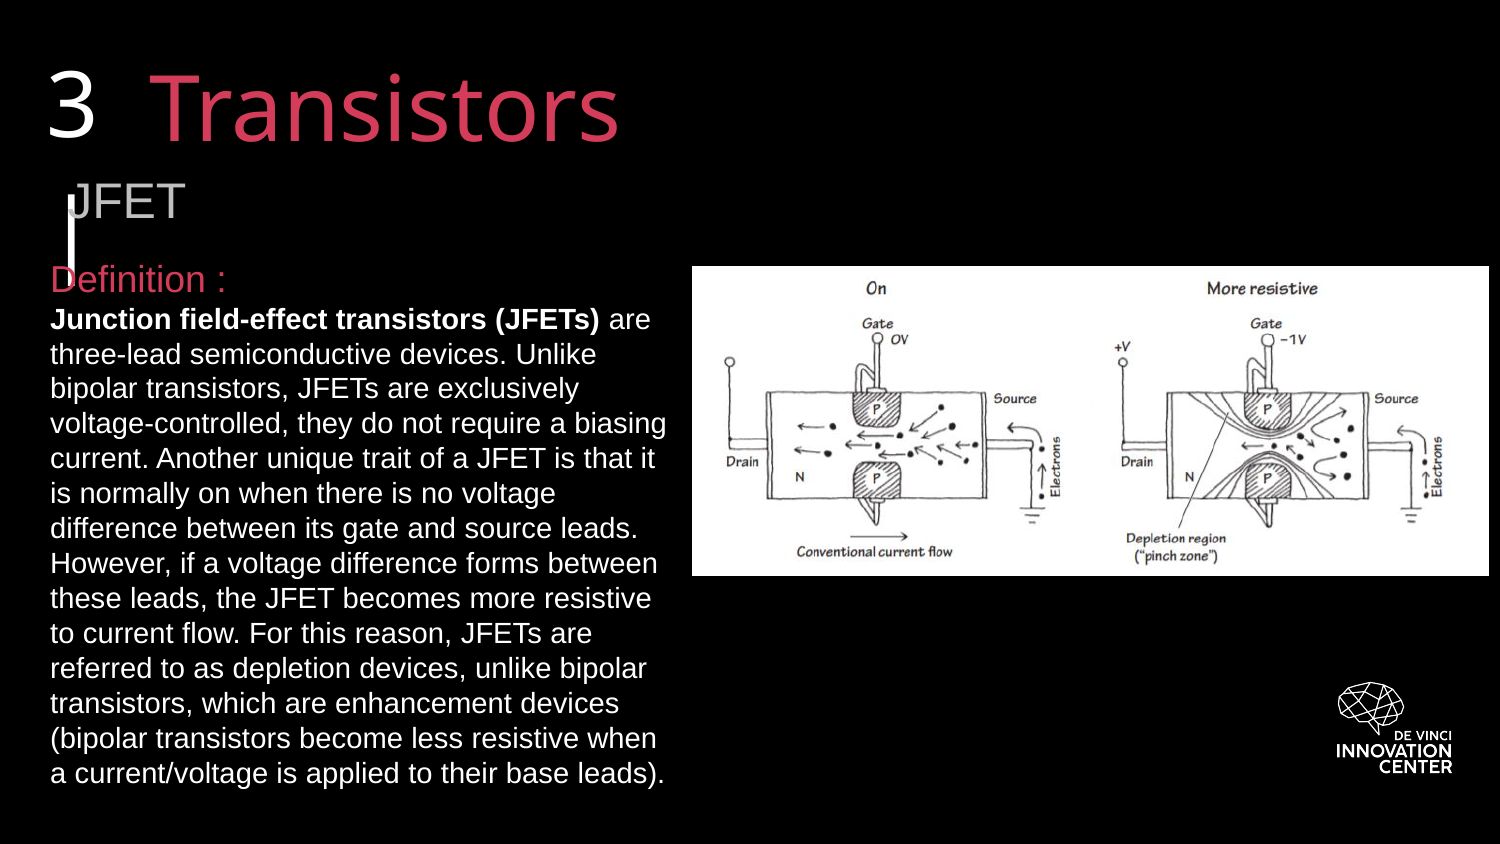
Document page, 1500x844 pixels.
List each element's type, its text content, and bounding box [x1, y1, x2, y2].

text_box Definition : Junction field-effect transistors (JFETs) are three-lead semiconductive devices. Unlike bipolar transistors, JFETs are exclusively voltage-controlled, they do not require a biasing current. Another unique trait of a JFET is that it is normally on when there is no voltage difference between its gate and source leads. However, if a voltage difference forms between these leads, the JFET becomes more resistive to current flow. For this reason, JFETs are referred to as depletion devices, unlike bipolar transistors, which are enhancement devices (bipolar transistors become less resistive when a current/voltage is applied to their base leads). [35, 247, 693, 798]
picture [692, 266, 1489, 576]
list Transistors [115, 18, 996, 166]
list 3| [12, 14, 144, 147]
text_box JFET [52, 150, 554, 248]
picture [1320, 656, 1471, 807]
